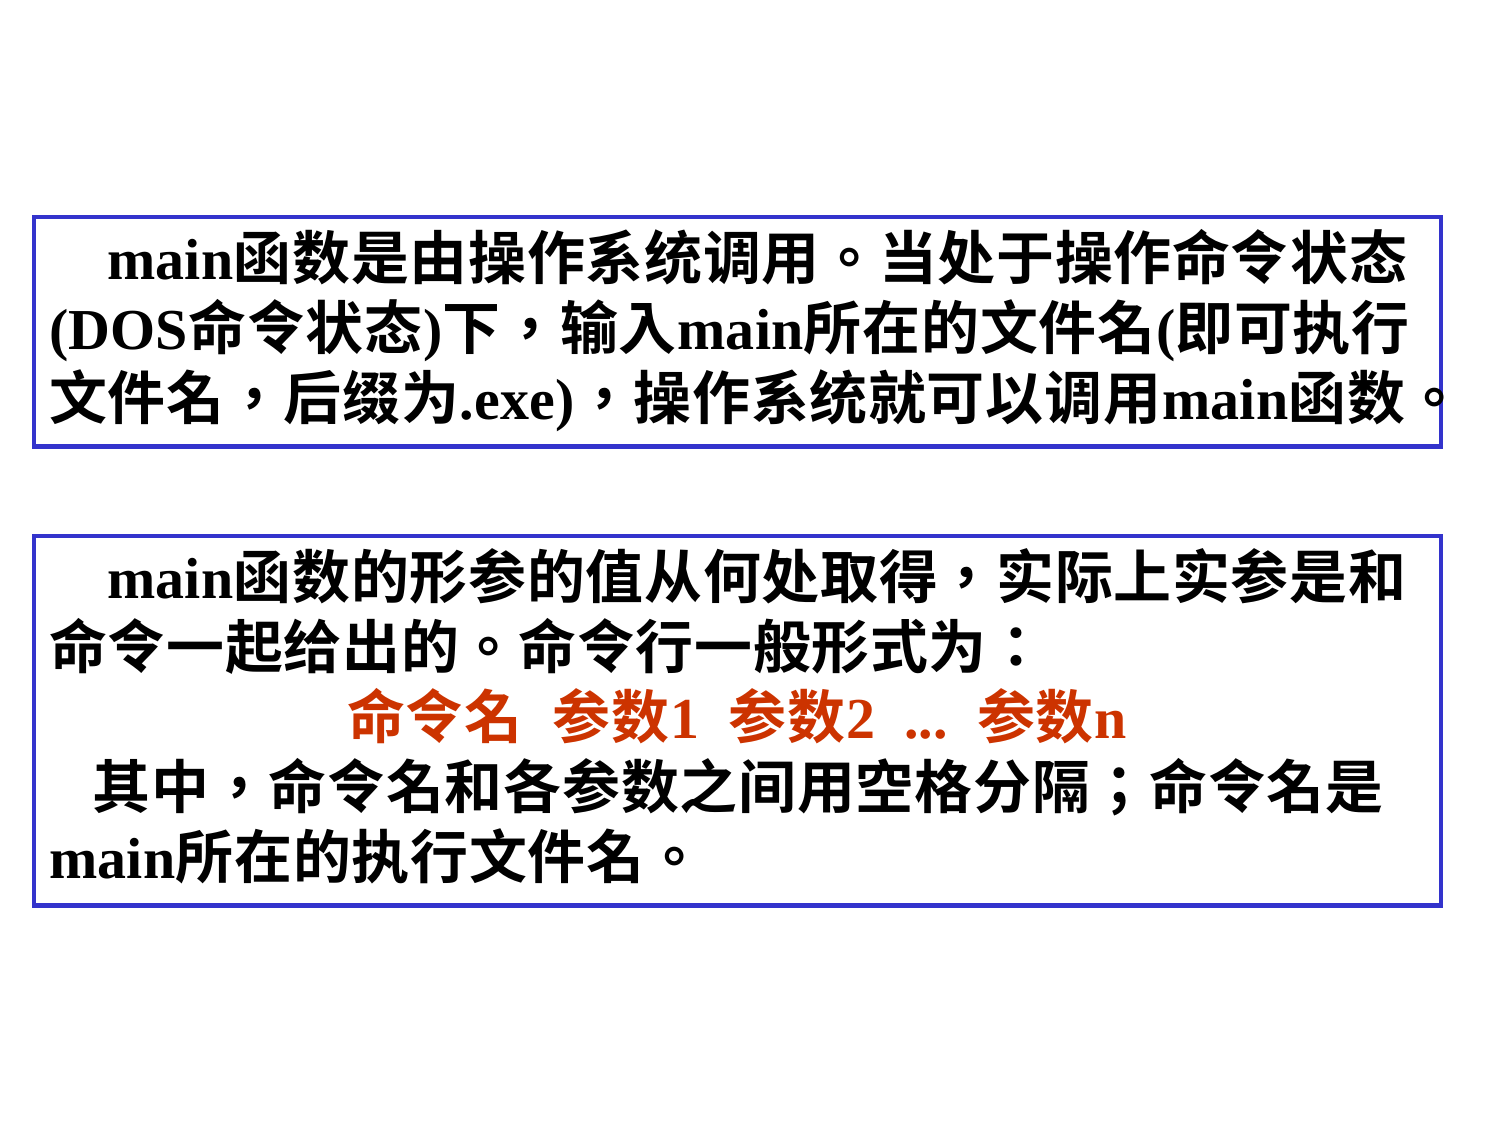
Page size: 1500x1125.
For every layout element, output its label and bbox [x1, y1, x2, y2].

picture [31, 214, 1468, 911]
